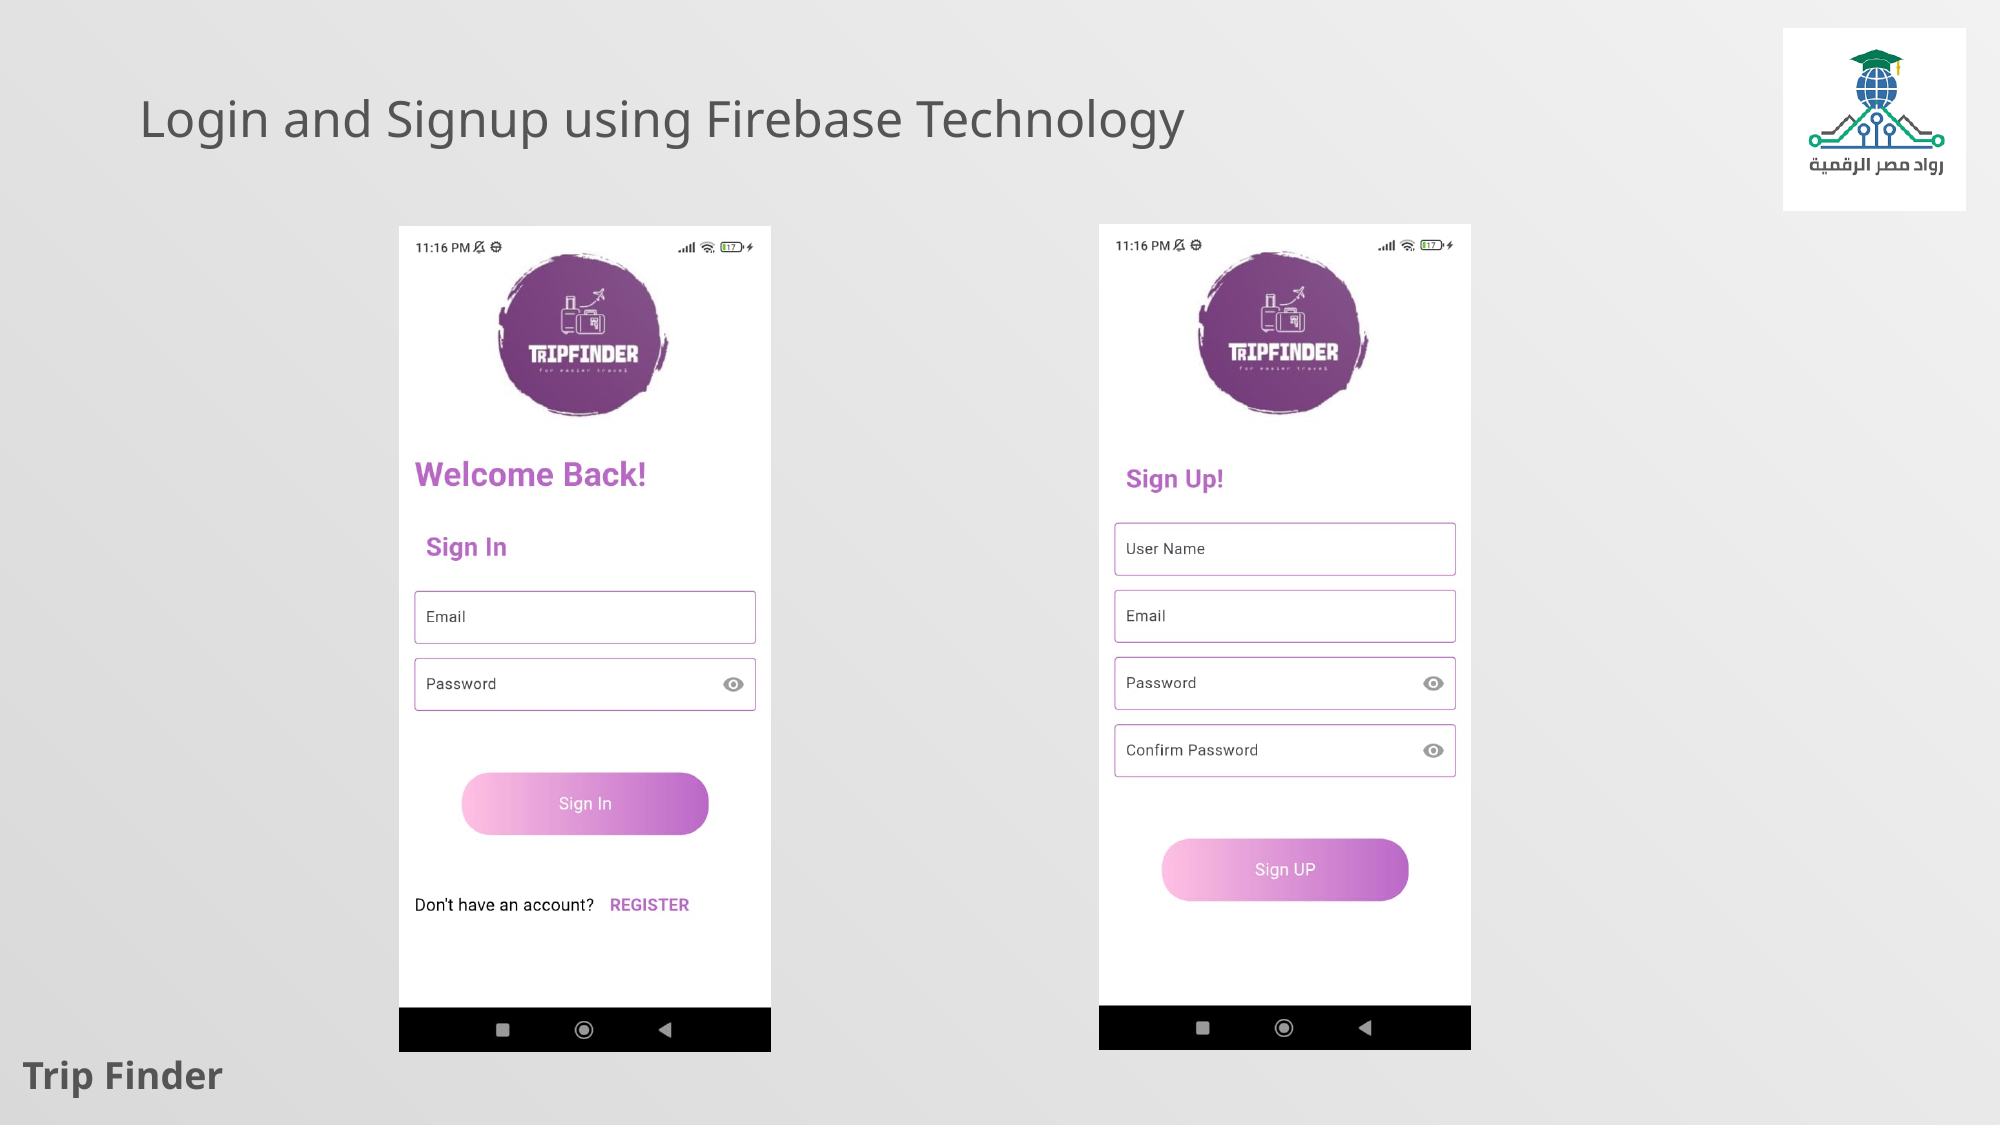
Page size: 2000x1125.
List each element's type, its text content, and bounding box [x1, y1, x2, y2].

text_box Login and Signup using Firebase Technology [124, 87, 1600, 157]
text_box Trip Finder [7, 1050, 308, 1106]
picture [1783, 28, 1966, 211]
picture [399, 226, 771, 1052]
picture [1099, 224, 1471, 1050]
